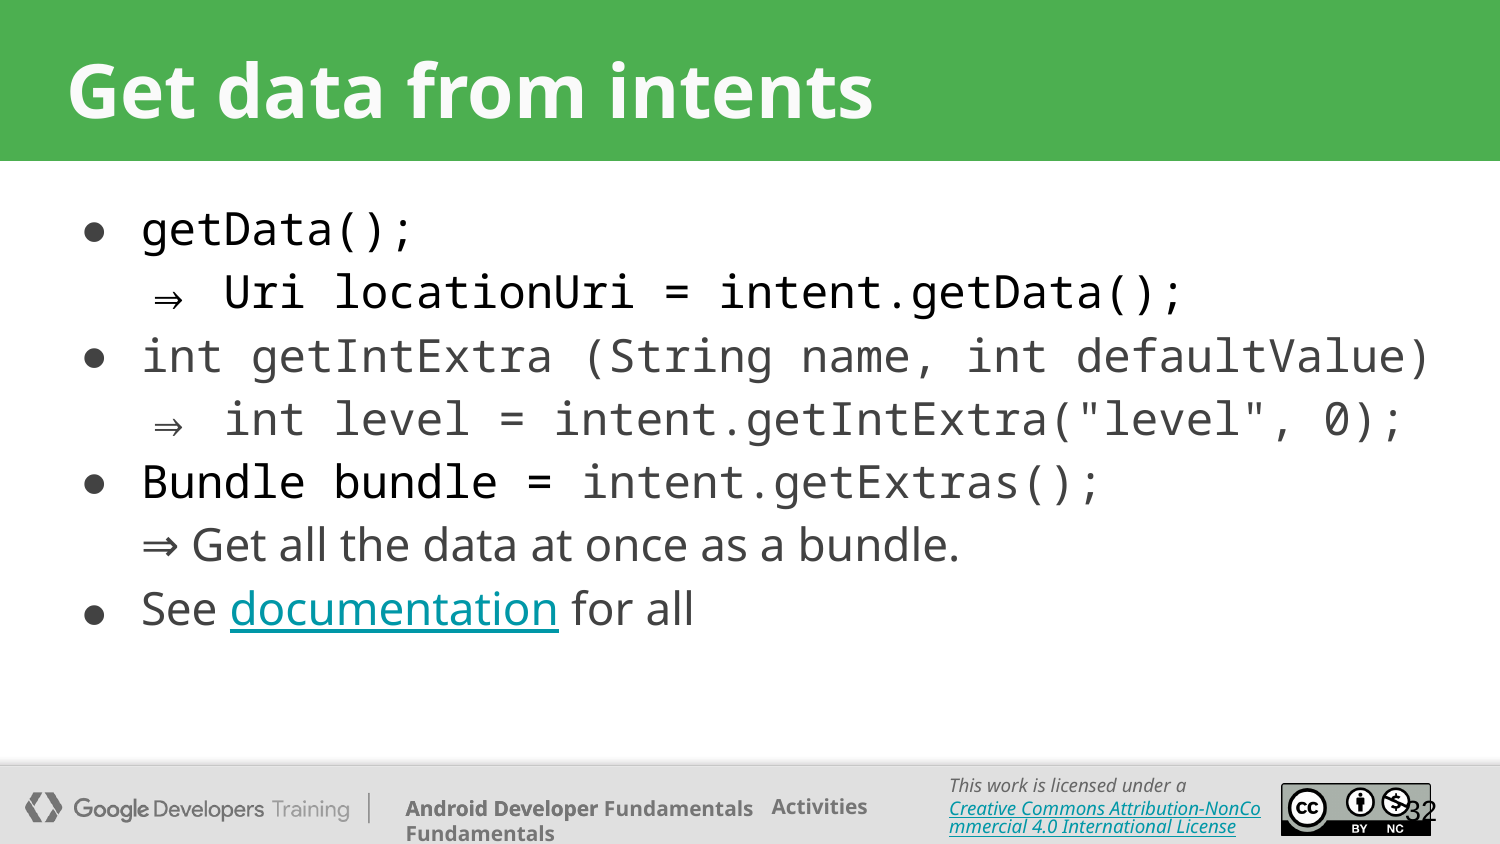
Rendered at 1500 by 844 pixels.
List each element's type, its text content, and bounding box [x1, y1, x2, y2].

slide_number ‹#› [1389, 777, 1480, 842]
list getData(); ⇒ Uri locationUri = intent.getData(); int getIntExtra (String name, int defaultValue) ⇒ int level = intent.getIntExtra("level", 0); Bundle bundle = intent.getExtras(); ⇒ Get all the data at once as a bundle. See documentation for all [51, 176, 1480, 737]
title Get data from intents [51, 28, 1449, 122]
picture [0, 161, 1500, 844]
